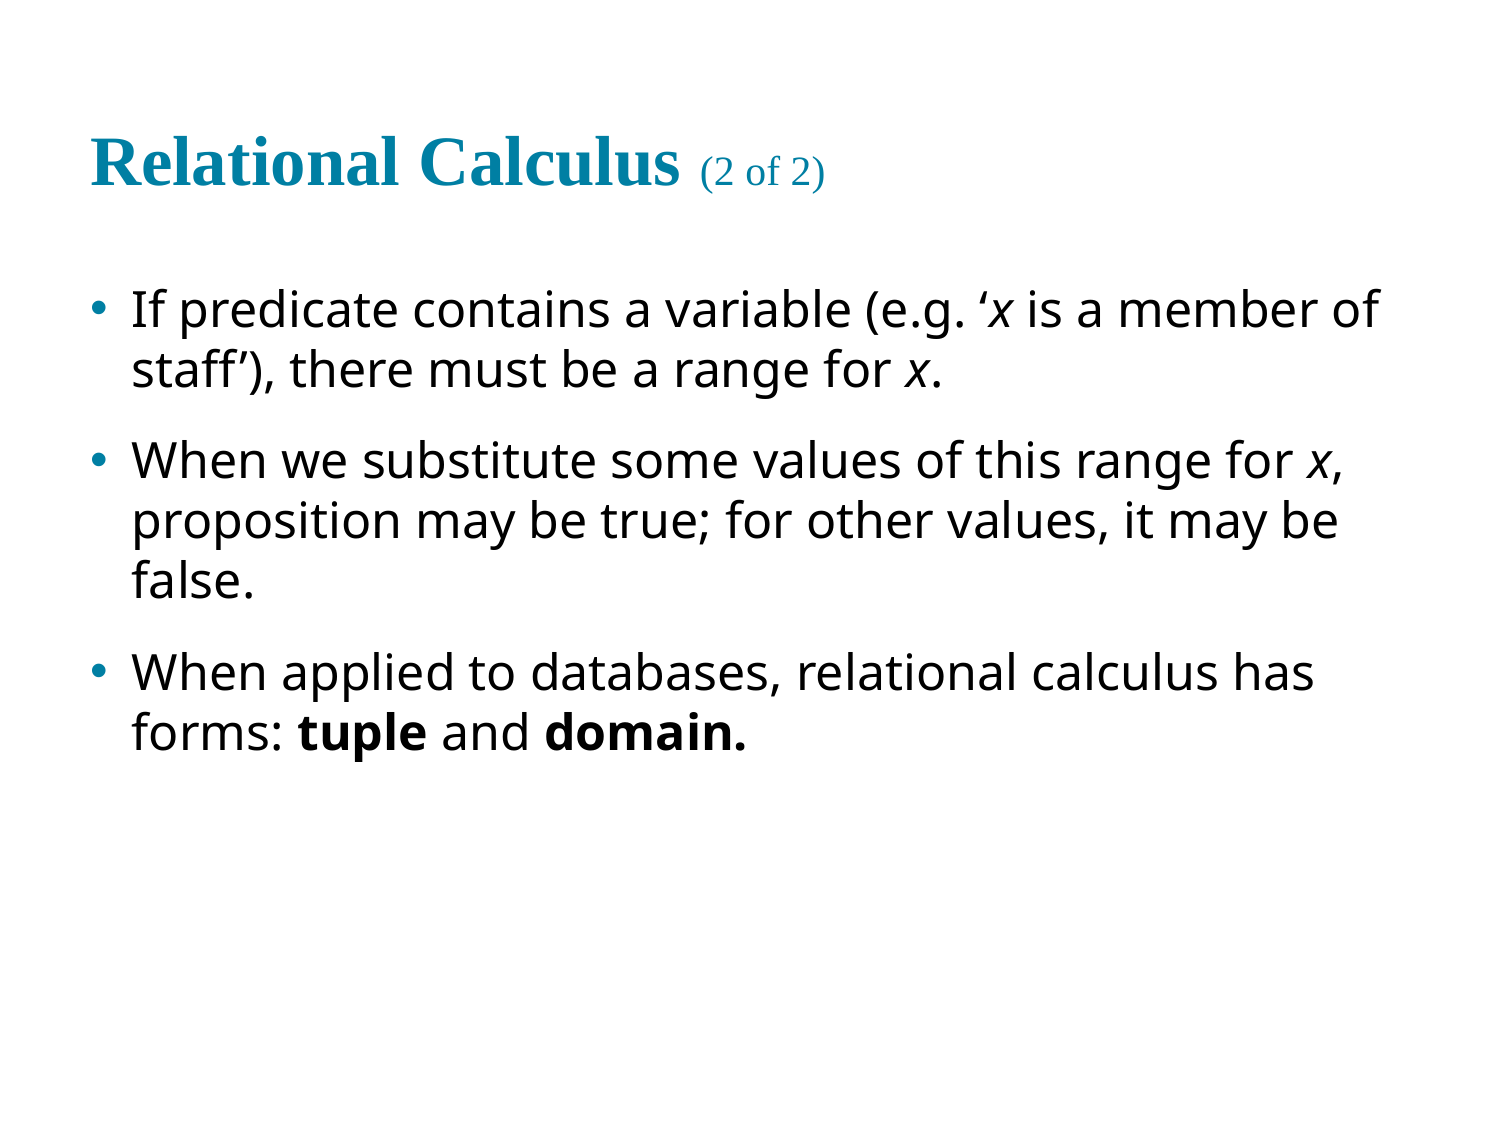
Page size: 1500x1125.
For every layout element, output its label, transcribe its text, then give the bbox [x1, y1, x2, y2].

list If predicate contains a variable (e.g. ‘x is a member of staff’), there must be a range for x. When we substitute some values of this range for x, proposition may be true; for other values, it may be false. When applied to databases, relational calculus has forms: tuple and domain. [75, 262, 1425, 931]
title Relational Calculus (2 of 2) [75, 0, 1425, 216]
